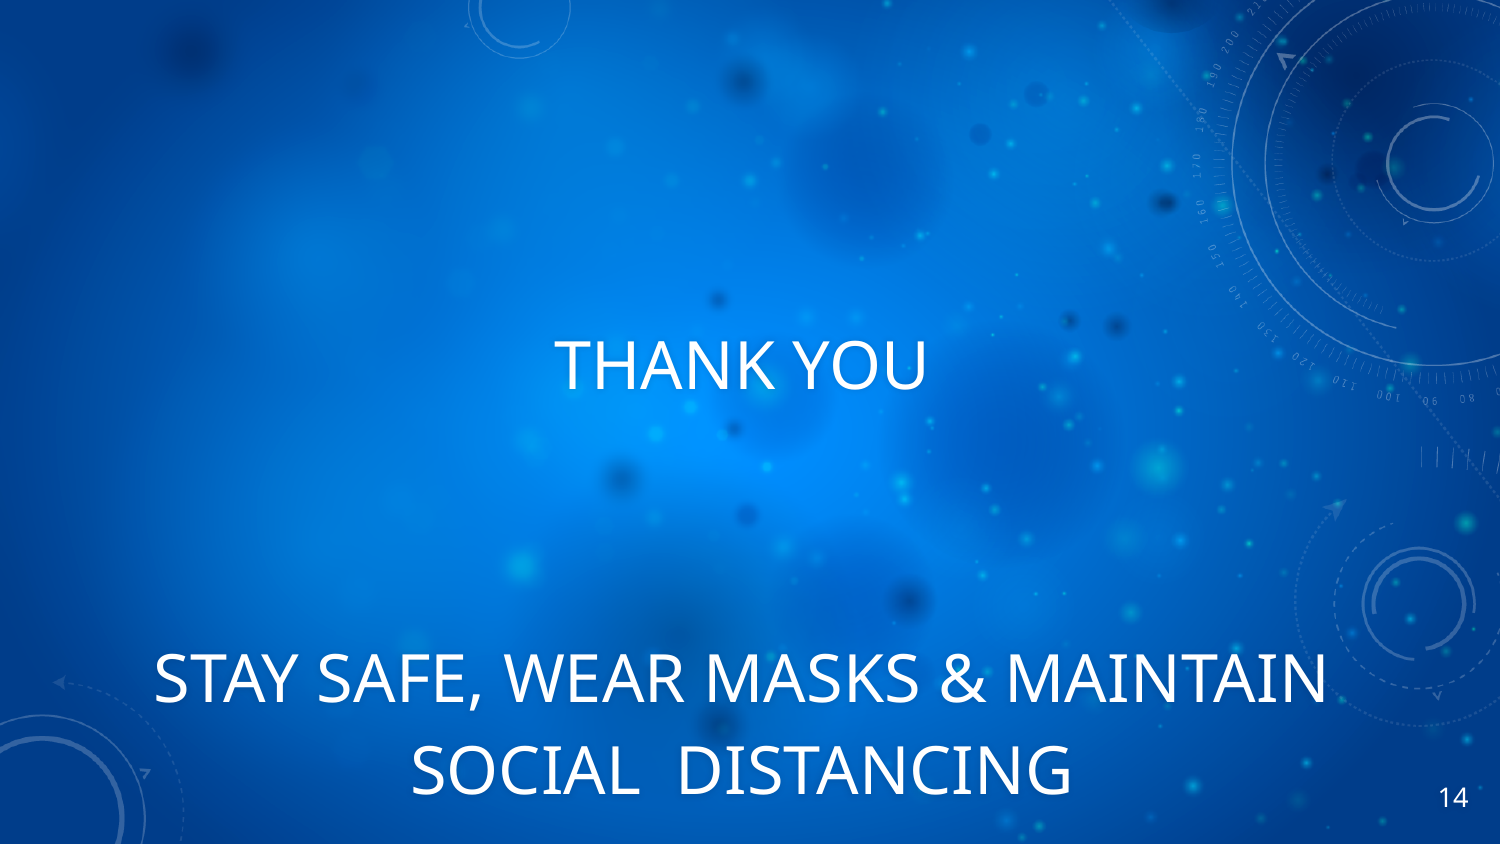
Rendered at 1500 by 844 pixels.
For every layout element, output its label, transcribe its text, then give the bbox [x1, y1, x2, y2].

list THANK YOU STAY SAFE, WEAR MASKS & MAINTAIN SOCIAL DISTANCING [40, 50, 1432, 767]
picture [0, 0, 1500, 844]
slide_number 14 [1378, 766, 1469, 832]
